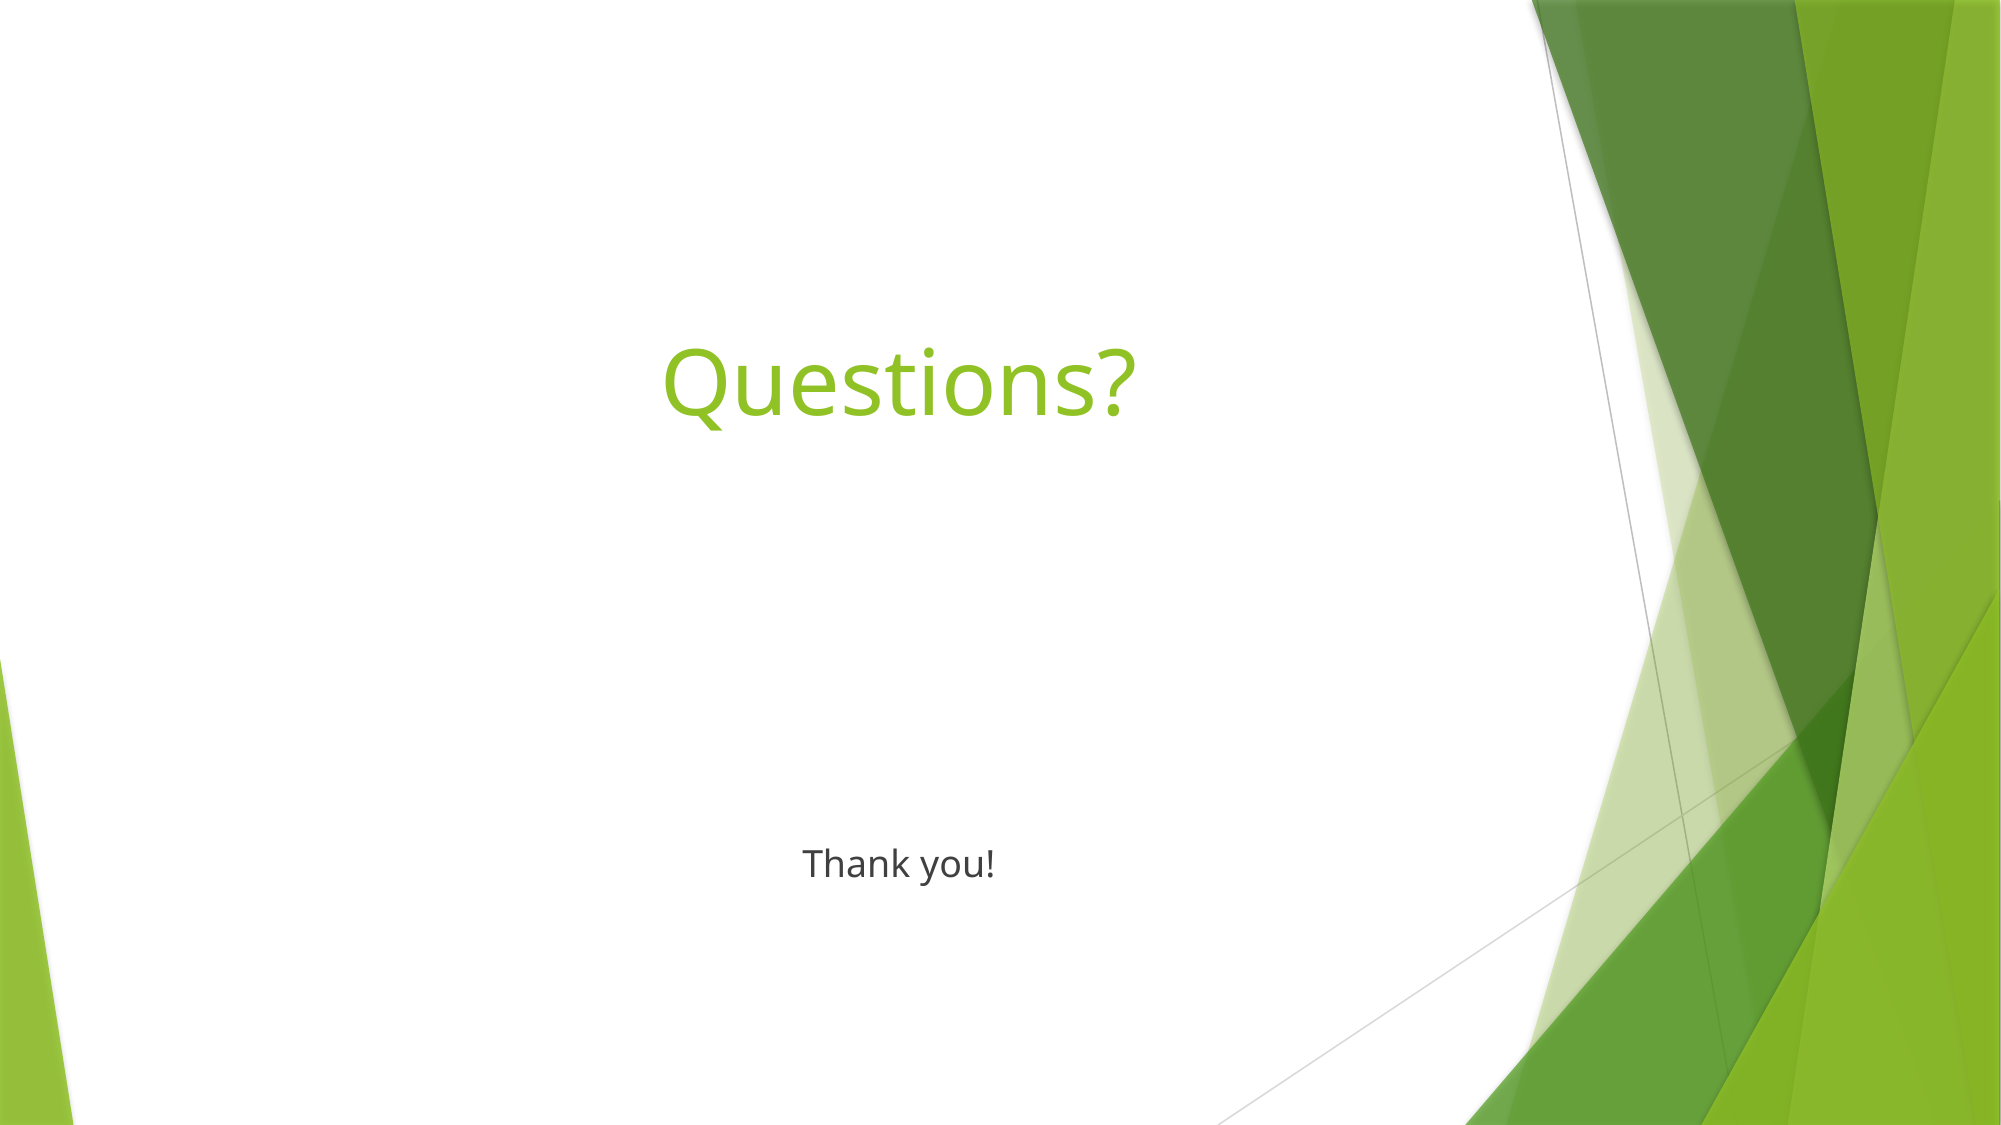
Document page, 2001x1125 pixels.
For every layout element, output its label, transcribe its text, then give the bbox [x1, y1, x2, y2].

title Questions? [0, 99, 1798, 659]
list Thank you! [0, 733, 1798, 992]
